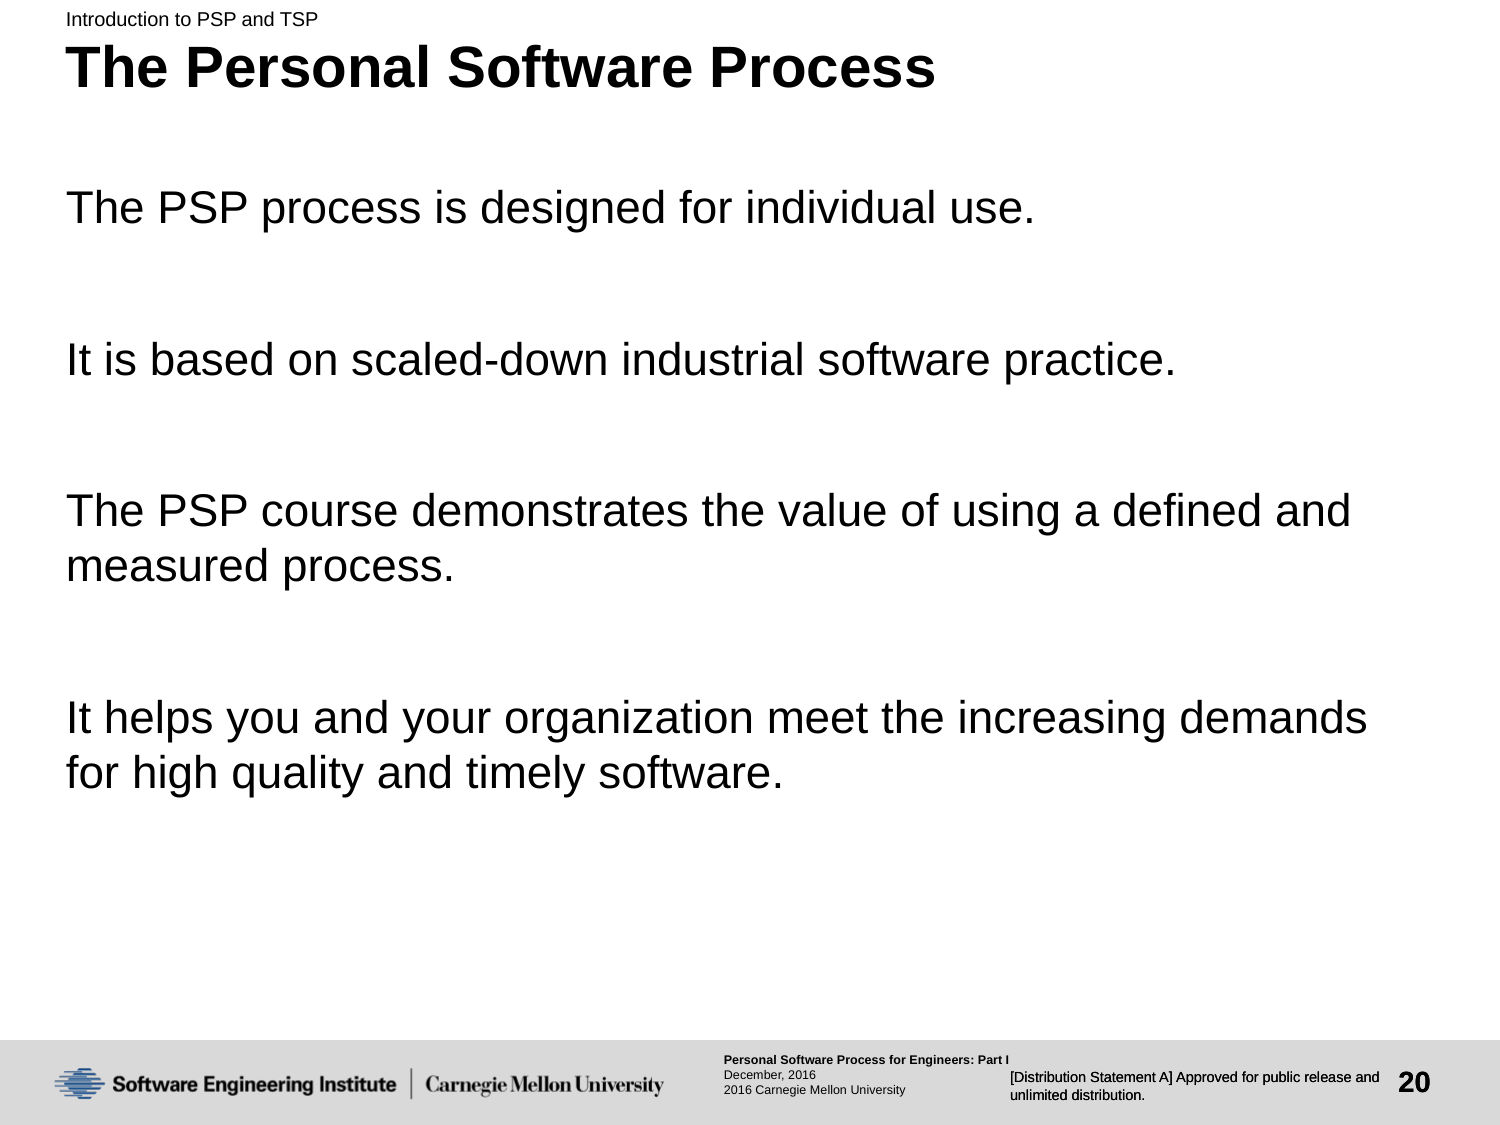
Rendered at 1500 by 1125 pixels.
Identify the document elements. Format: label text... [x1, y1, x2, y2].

picture [46, 1061, 673, 1104]
list Introduction to PSP and TSP [65, 6, 738, 31]
list The PSP process is designed for individual use. It is based on scaled-down industrial software practice. The PSP course demonstrates the value of using a defined and measured process. It helps you and your organization meet the increasing demands for high quality and timely software. [65, 177, 1431, 1000]
title The Personal Software Process [65, 37, 1313, 148]
